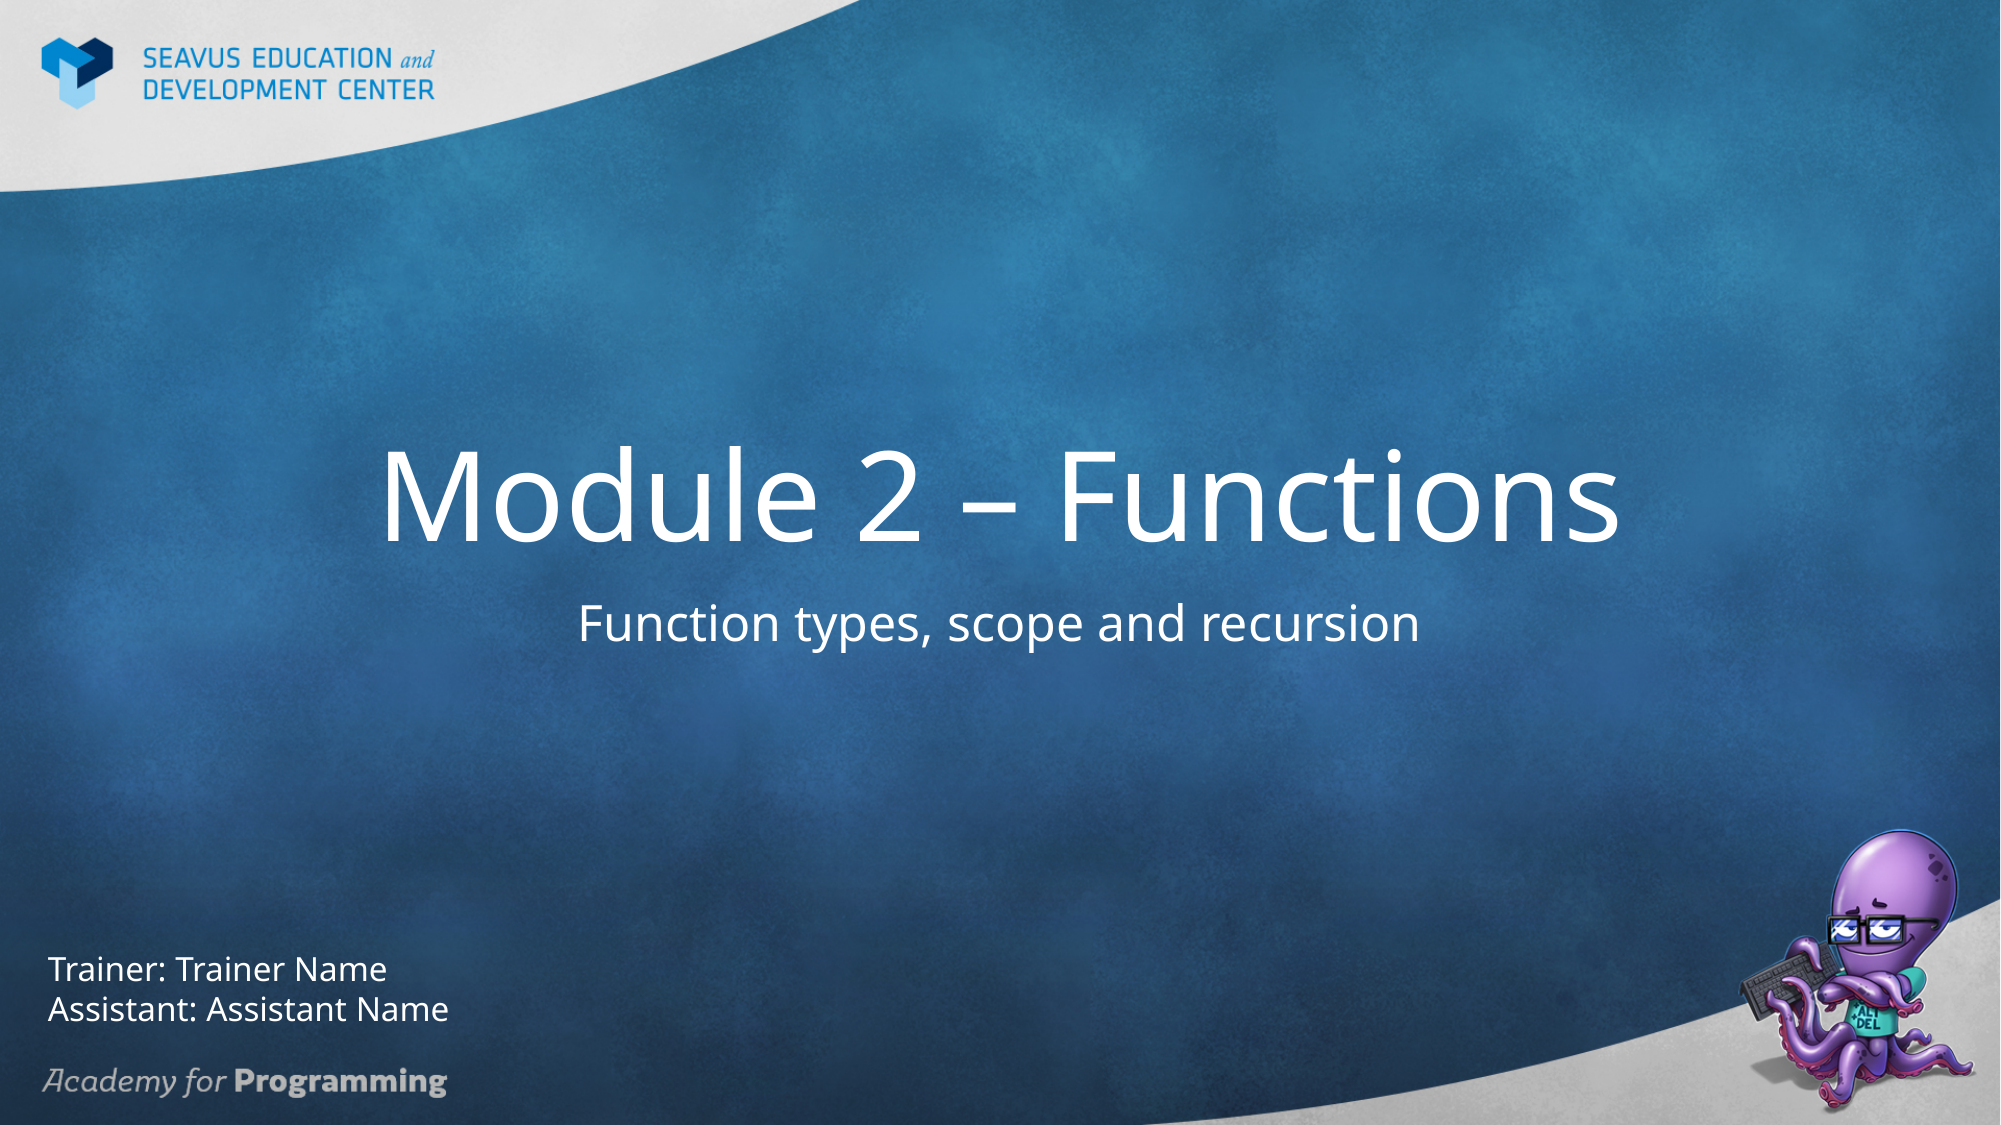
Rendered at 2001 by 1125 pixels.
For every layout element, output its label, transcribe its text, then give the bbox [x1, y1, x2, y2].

subtitle Function types, scope and recursion [249, 590, 1750, 863]
title Module 2 – Functions [249, 184, 1750, 576]
picture [0, 0, 2001, 1125]
text_box Trainer: Trainer Name Assistant: Assistant Name [33, 940, 537, 1035]
